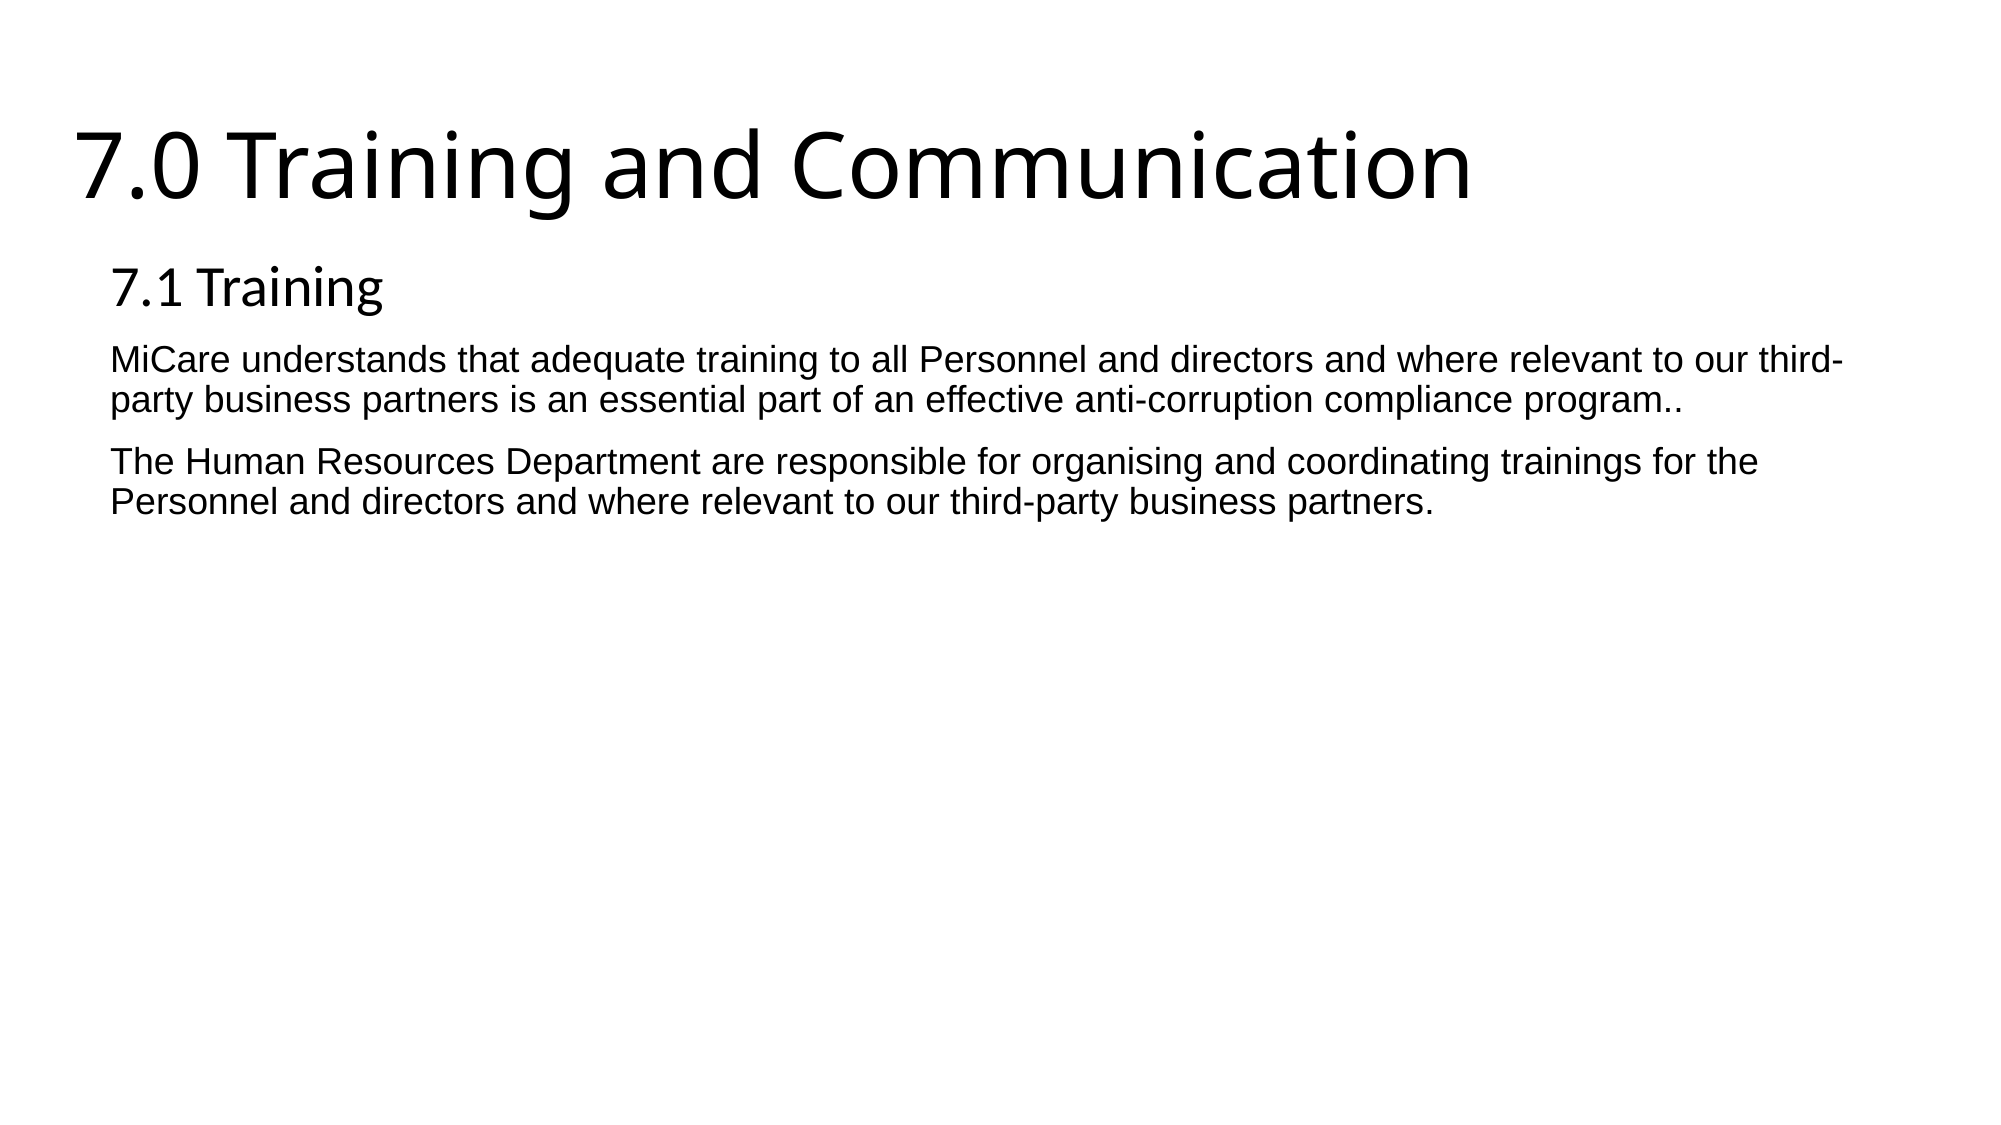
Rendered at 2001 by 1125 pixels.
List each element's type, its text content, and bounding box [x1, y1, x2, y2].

list 7.1 Training MiCare understands that adequate training to all Personnel and directors and where relevant to our third-party business partners is an essential part of an effective anti-corruption compliance program.. The Human Resources Department are responsible for organising and coordinating trainings for the Personnel and directors and where relevant to our third-party business partners. [95, 248, 1925, 1014]
title 7.0 Training and Communication [58, 59, 1961, 278]
